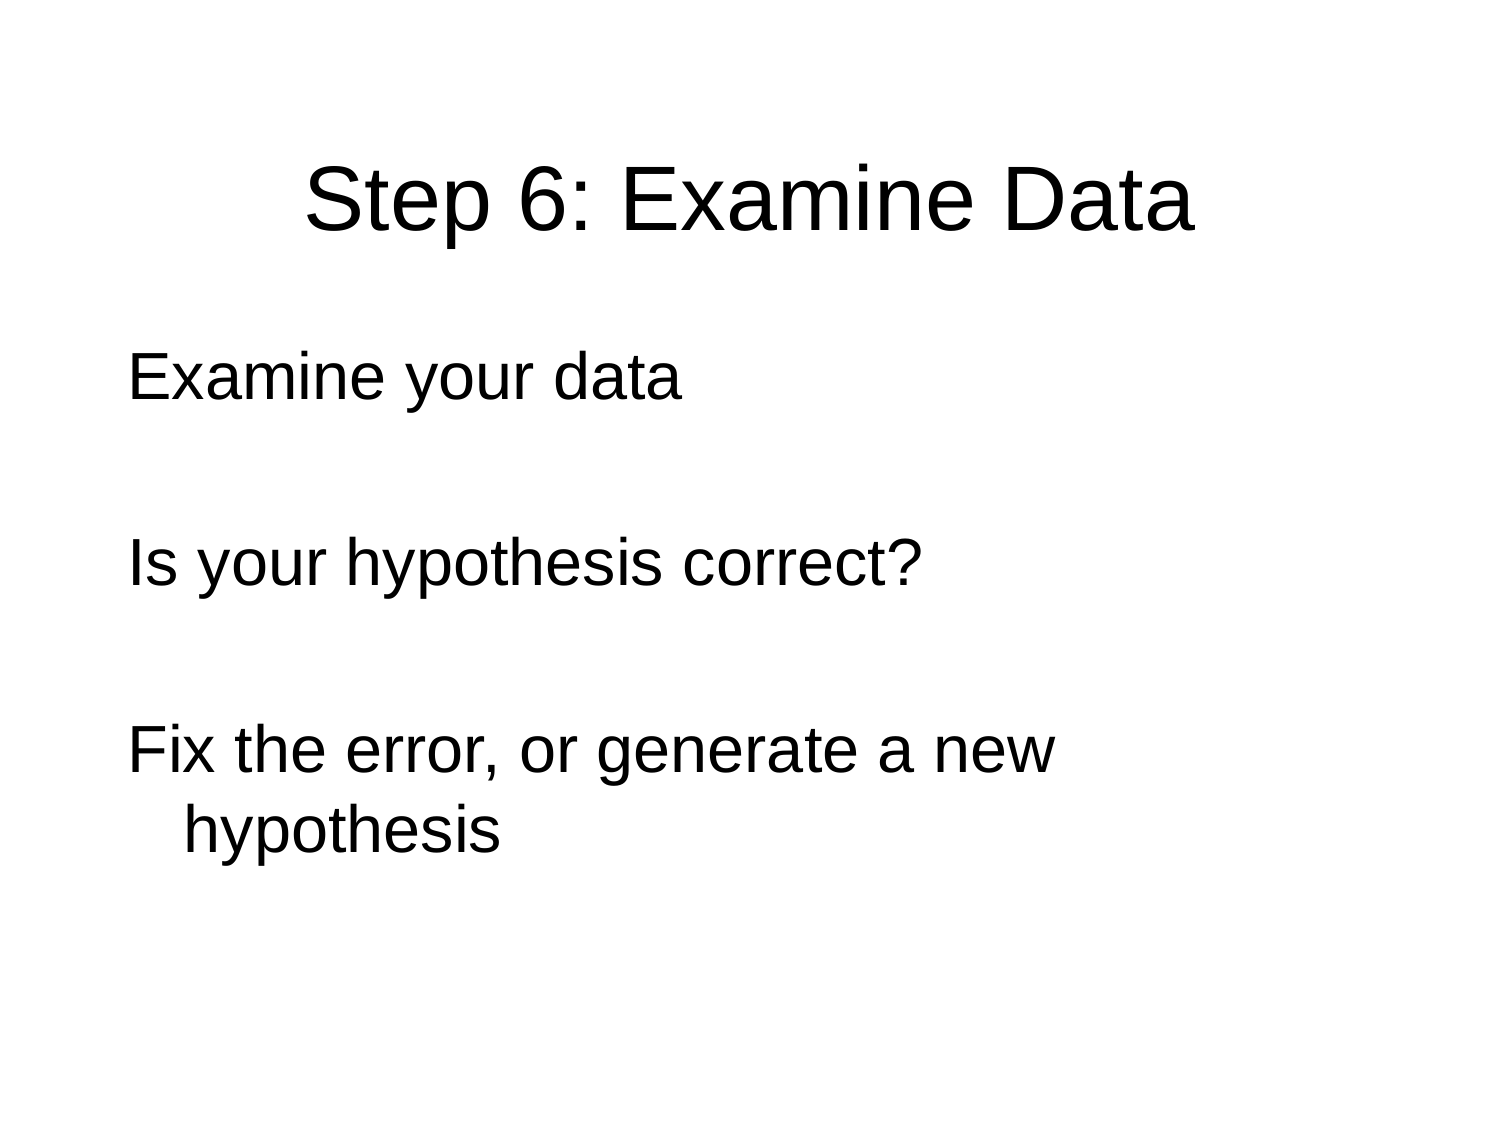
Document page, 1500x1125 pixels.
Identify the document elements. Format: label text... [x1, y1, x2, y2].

list Examine your data Is your hypothesis correct? Fix the error, or generate a new hypothesis [112, 324, 1388, 1001]
title Step 6: Examine Data [112, 99, 1388, 288]
